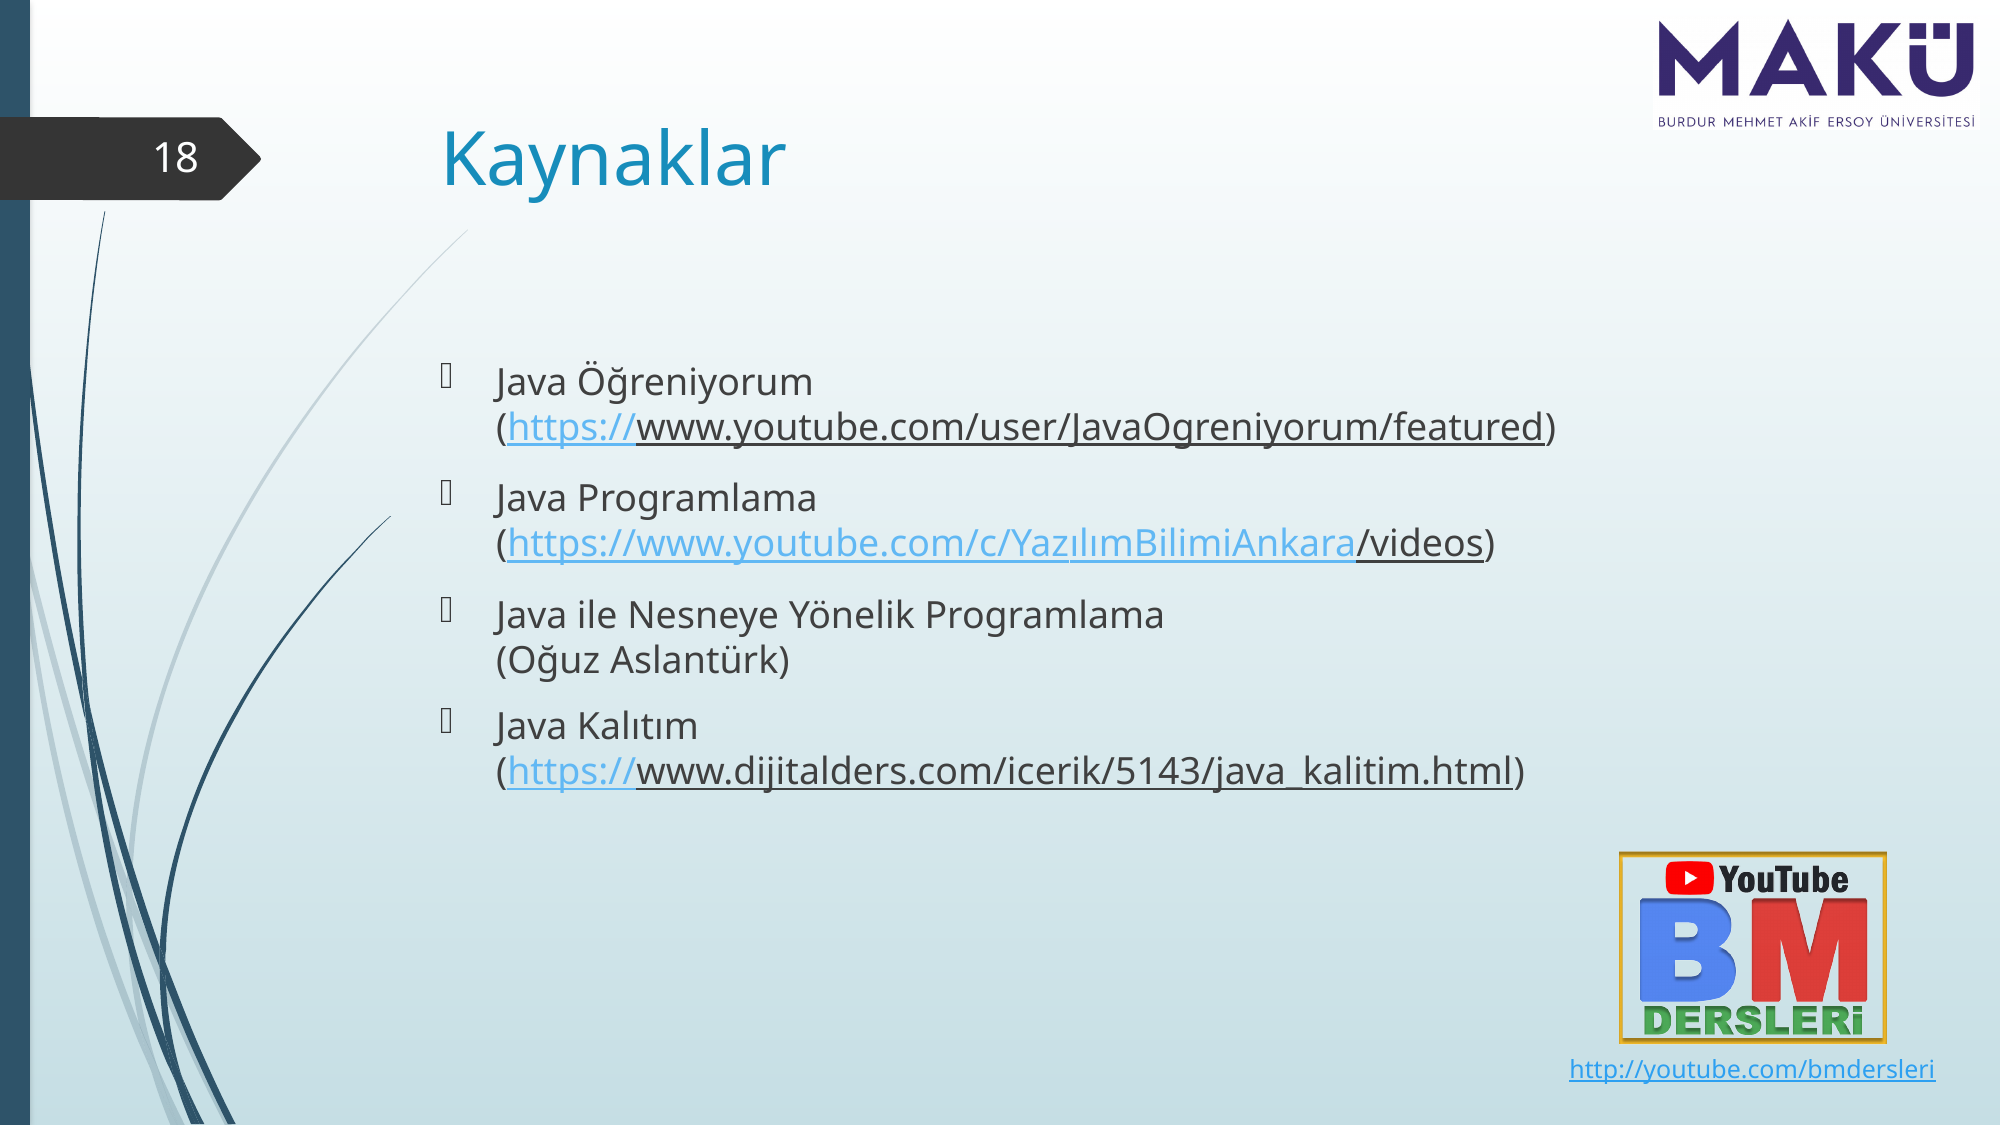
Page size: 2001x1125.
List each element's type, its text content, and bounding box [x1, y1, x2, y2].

title Kaynaklar [425, 102, 1888, 313]
picture [1606, 812, 1899, 1081]
text_box http://youtube.com/bmdersleri [1525, 1045, 1981, 1095]
picture [1652, 16, 1981, 130]
slide_number 18 [87, 129, 216, 190]
list Java Öğreniyorum (https://www.youtube.com/user/JavaOgreniyorum/featured) Java Programlama (https://www.youtube.com/c/YazılımBilimiAnkara/videos) Java ile Nesneye Yönelik Programlama (Oğuz Aslantürk) Java Kalıtım (https://www.dijitalders.com/icerik/5143/java_kalitim.html) [424, 350, 1888, 970]
